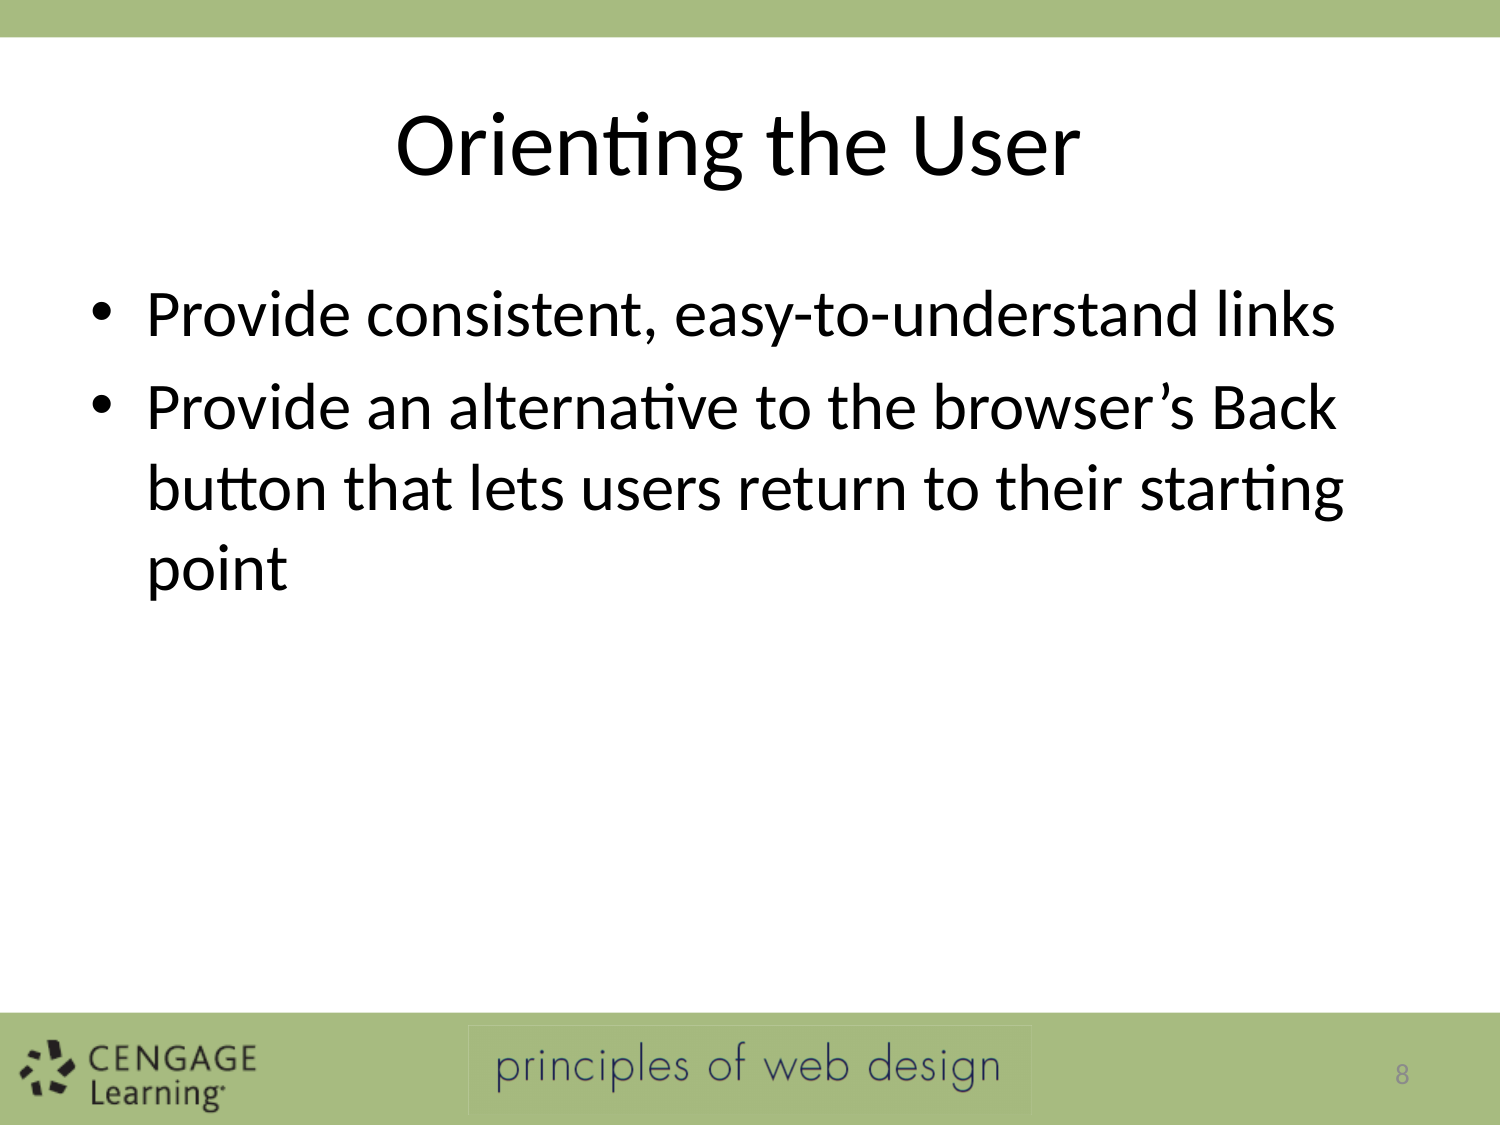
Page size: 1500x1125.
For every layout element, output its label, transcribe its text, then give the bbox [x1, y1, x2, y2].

slide_number 8 [1074, 1042, 1425, 1103]
picture [0, 1023, 290, 1125]
picture [469, 1026, 1031, 1115]
title Orienting the User [75, 45, 1425, 233]
list Provide consistent, easy-to-understand links Provide an alternative to the browser’s Back button that lets users return to their starting point [75, 262, 1425, 1005]
